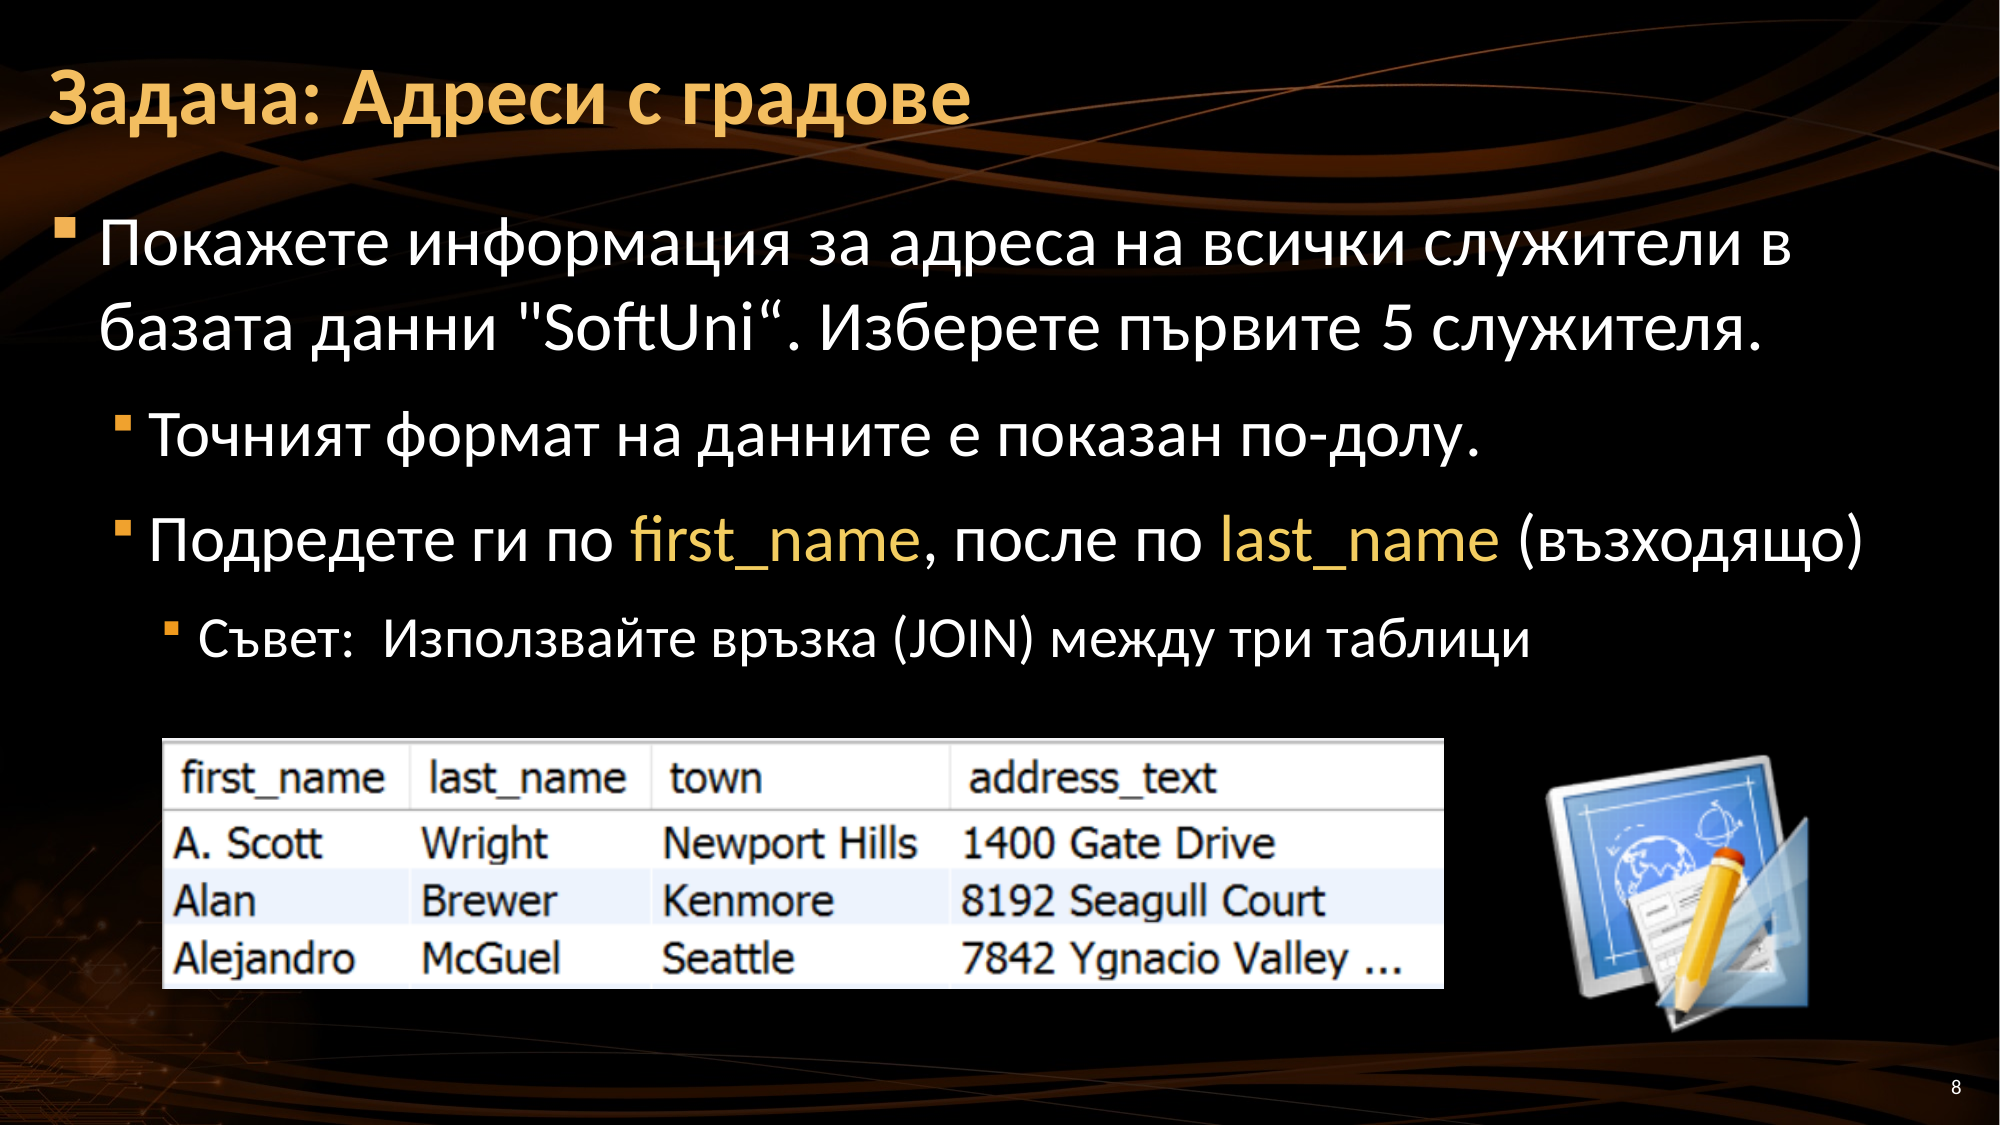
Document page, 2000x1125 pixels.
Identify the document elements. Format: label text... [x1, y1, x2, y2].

list Покажете информация за адреса на всички служители в базата данни "SoftUni“. Изберете първите 5 служителя. Точният формат на данните е показан по-долу. Подредете ги по first_name, после по last_name (възходящо) Съвет: Използвайте връзка (JOIN) между три таблици [31, 189, 1968, 1103]
slide_number 8 [1897, 1070, 1968, 1103]
title Задача: Адреси с градове [30, 6, 1968, 189]
picture [0, 0, 2000, 1125]
